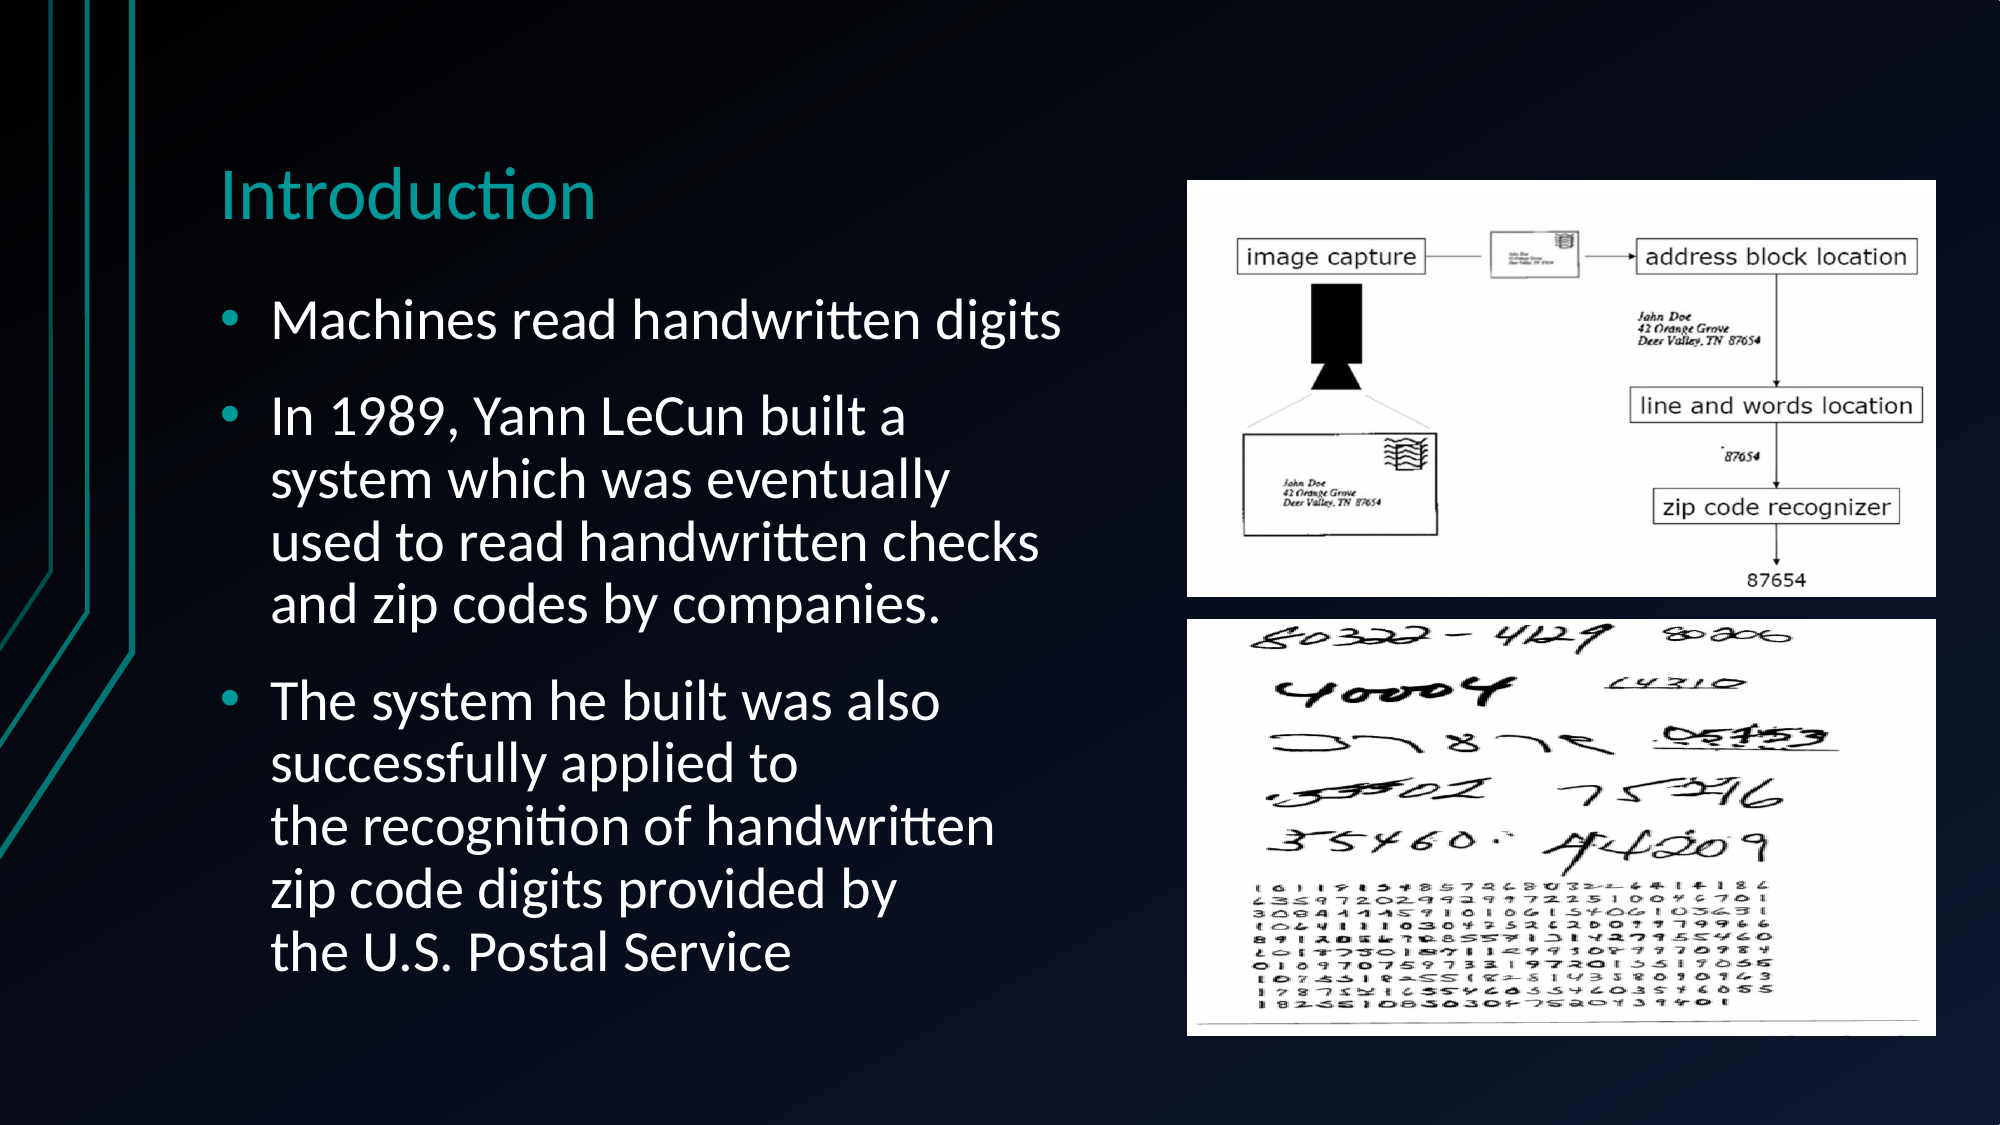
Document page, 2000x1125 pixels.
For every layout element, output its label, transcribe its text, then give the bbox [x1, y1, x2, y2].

picture [1186, 180, 1937, 597]
title Introduction [199, 45, 1900, 246]
picture [1186, 619, 1937, 1037]
list Machines read handwritten digits In 1989, Yann LeCun built a system which was eventually used to read handwritten checks and zip codes by companies. The system he built was also successfully applied to the recognition of handwritten zip code digits provided by the U.S. Postal Service [199, 279, 1088, 1012]
